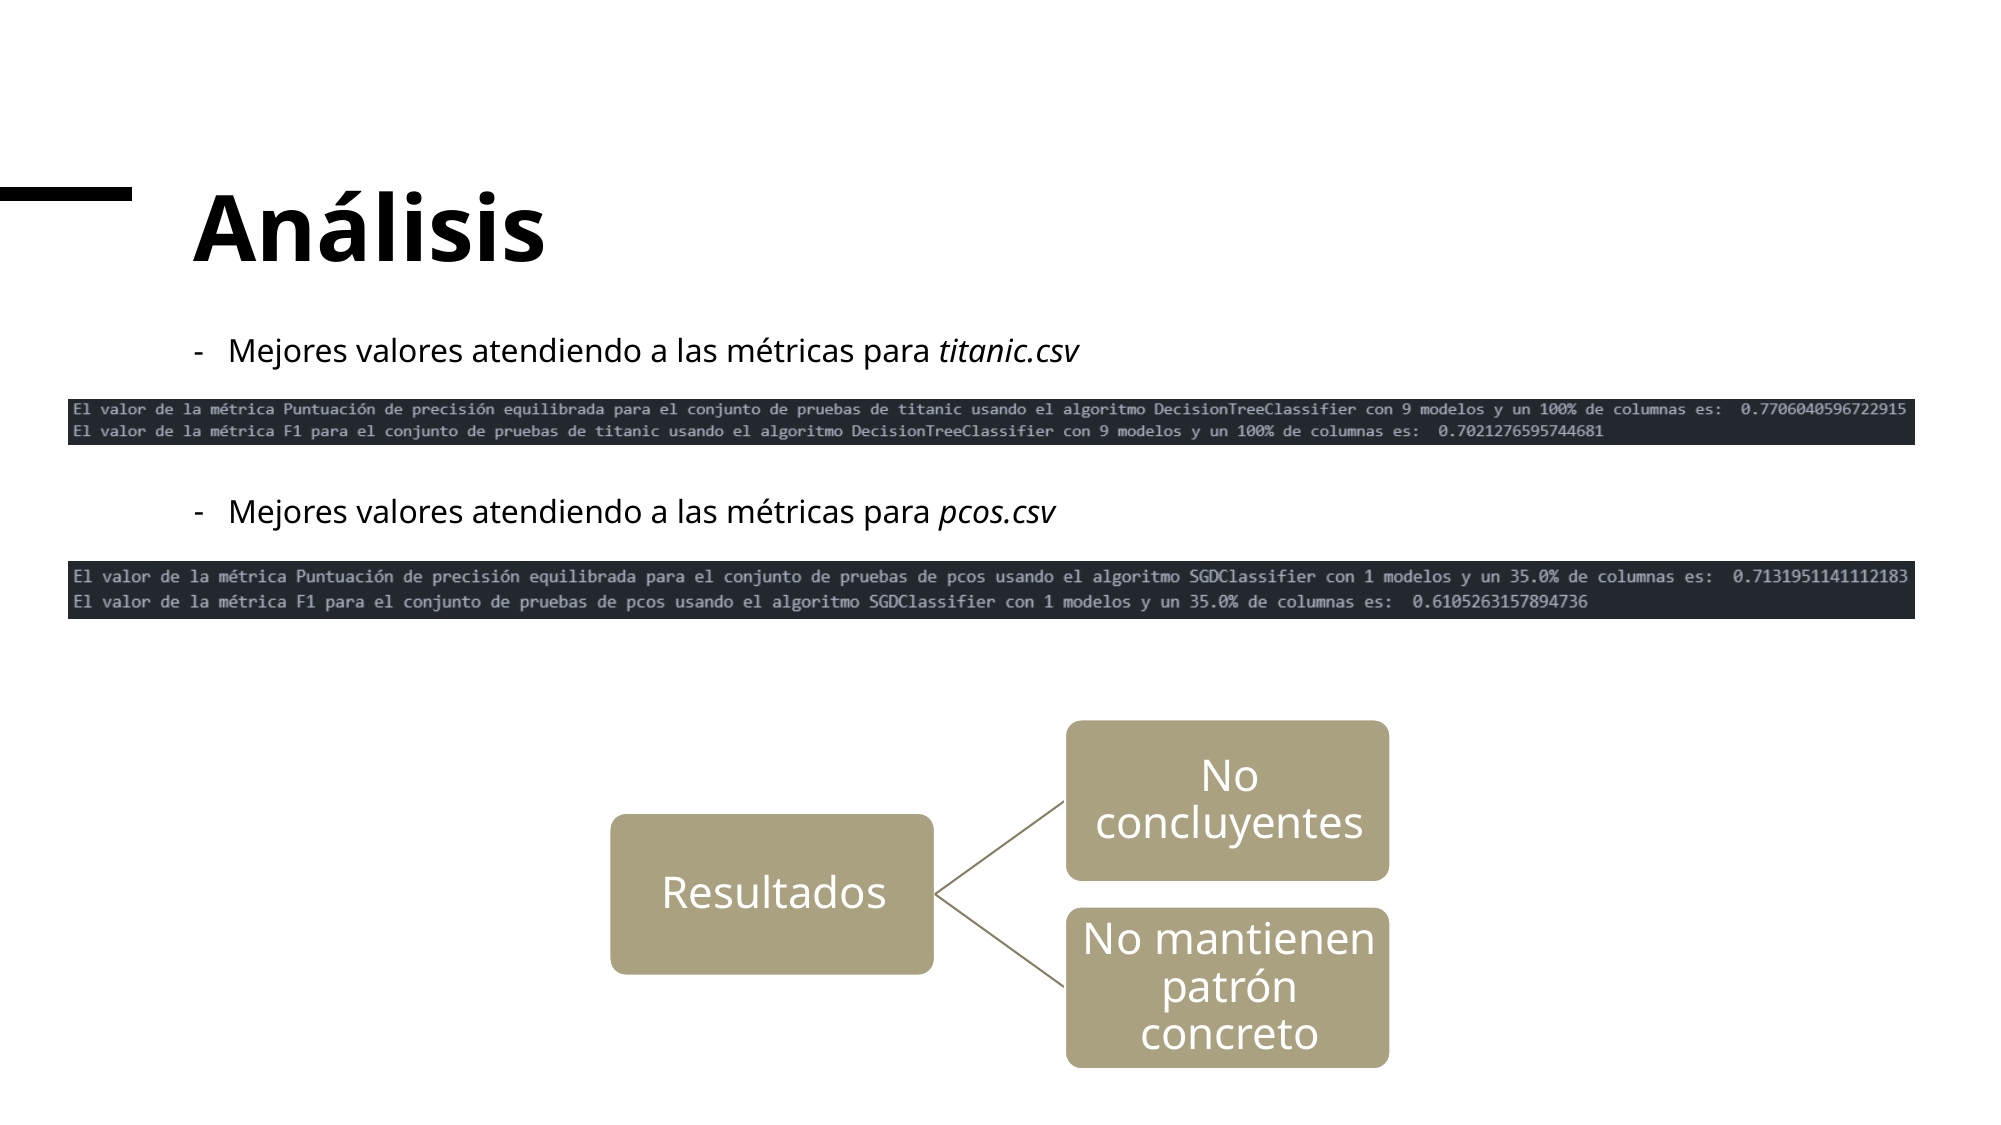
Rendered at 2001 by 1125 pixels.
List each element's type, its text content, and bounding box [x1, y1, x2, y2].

title Análisis [178, 178, 1807, 392]
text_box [566, 719, 1434, 1070]
list Mejores valores atendiendo a las métricas para titanic.csv [178, 312, 1248, 399]
picture [68, 561, 1915, 619]
picture [68, 399, 1915, 445]
text_box Mejores valores atendiendo a las métricas para pcos.csv [178, 472, 1180, 561]
